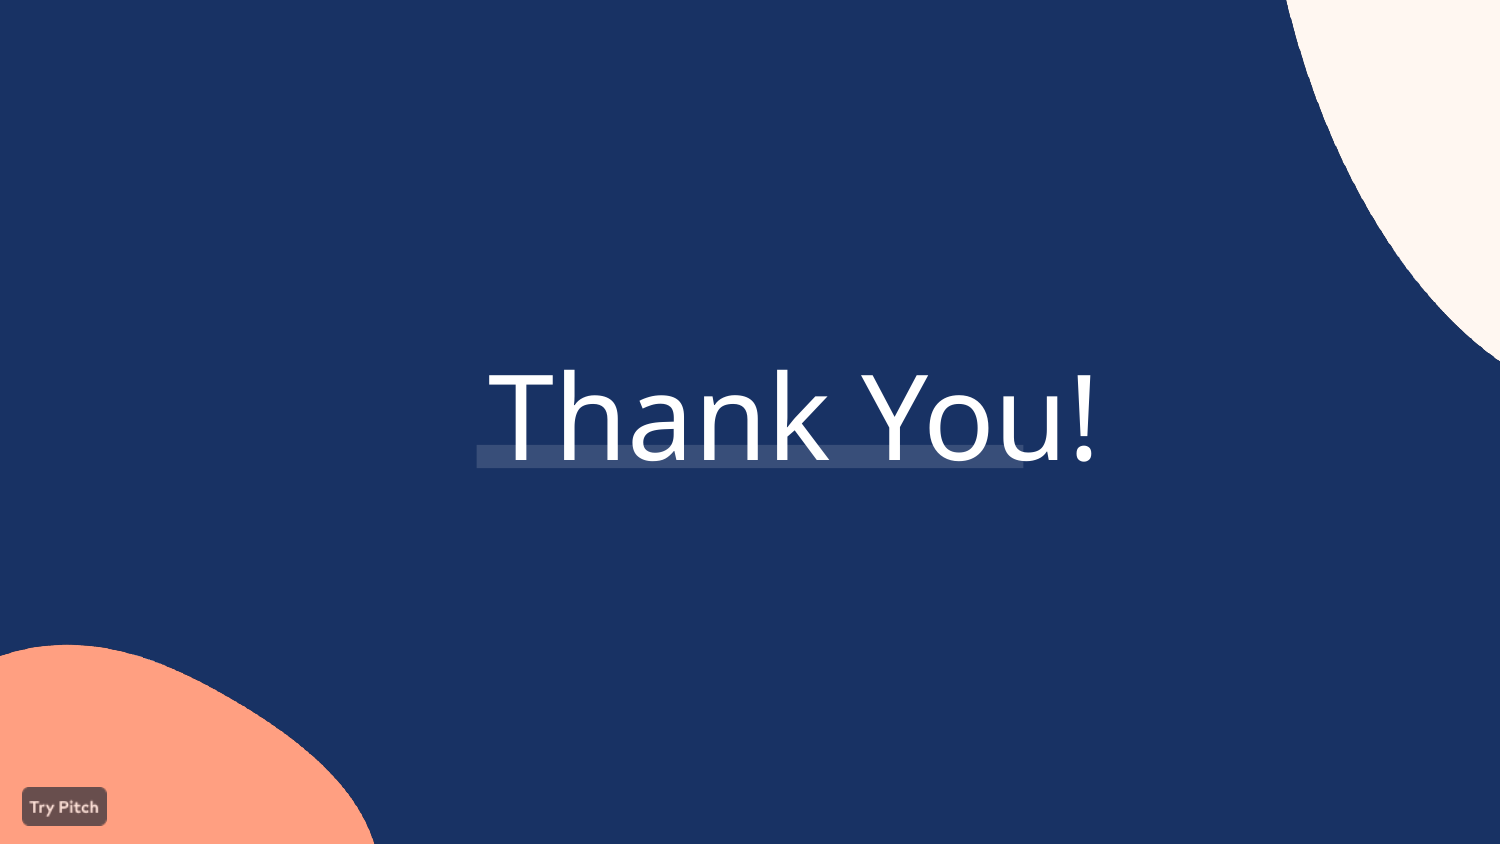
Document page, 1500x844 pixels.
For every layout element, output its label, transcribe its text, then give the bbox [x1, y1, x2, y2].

picture [0, 611, 431, 844]
text_box Thank You! [269, 358, 1320, 485]
picture [1207, 0, 1500, 437]
